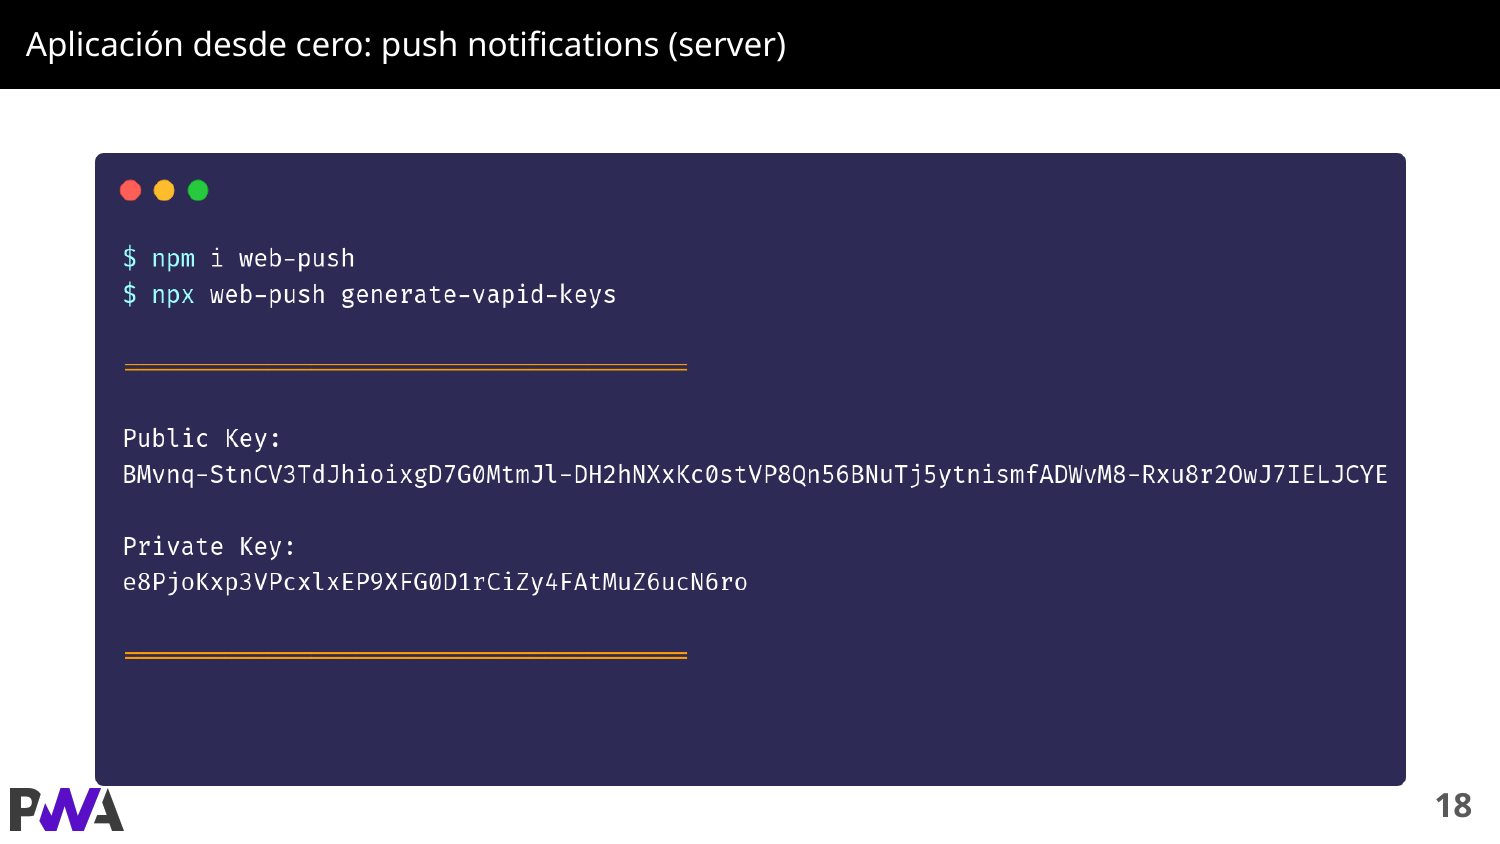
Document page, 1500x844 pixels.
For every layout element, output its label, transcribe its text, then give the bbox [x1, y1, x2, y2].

text_box Aplicación desde cero: push notifications (server) [10, 8, 1071, 57]
text_box [0, 0, 1500, 58]
picture [0, 58, 1500, 844]
